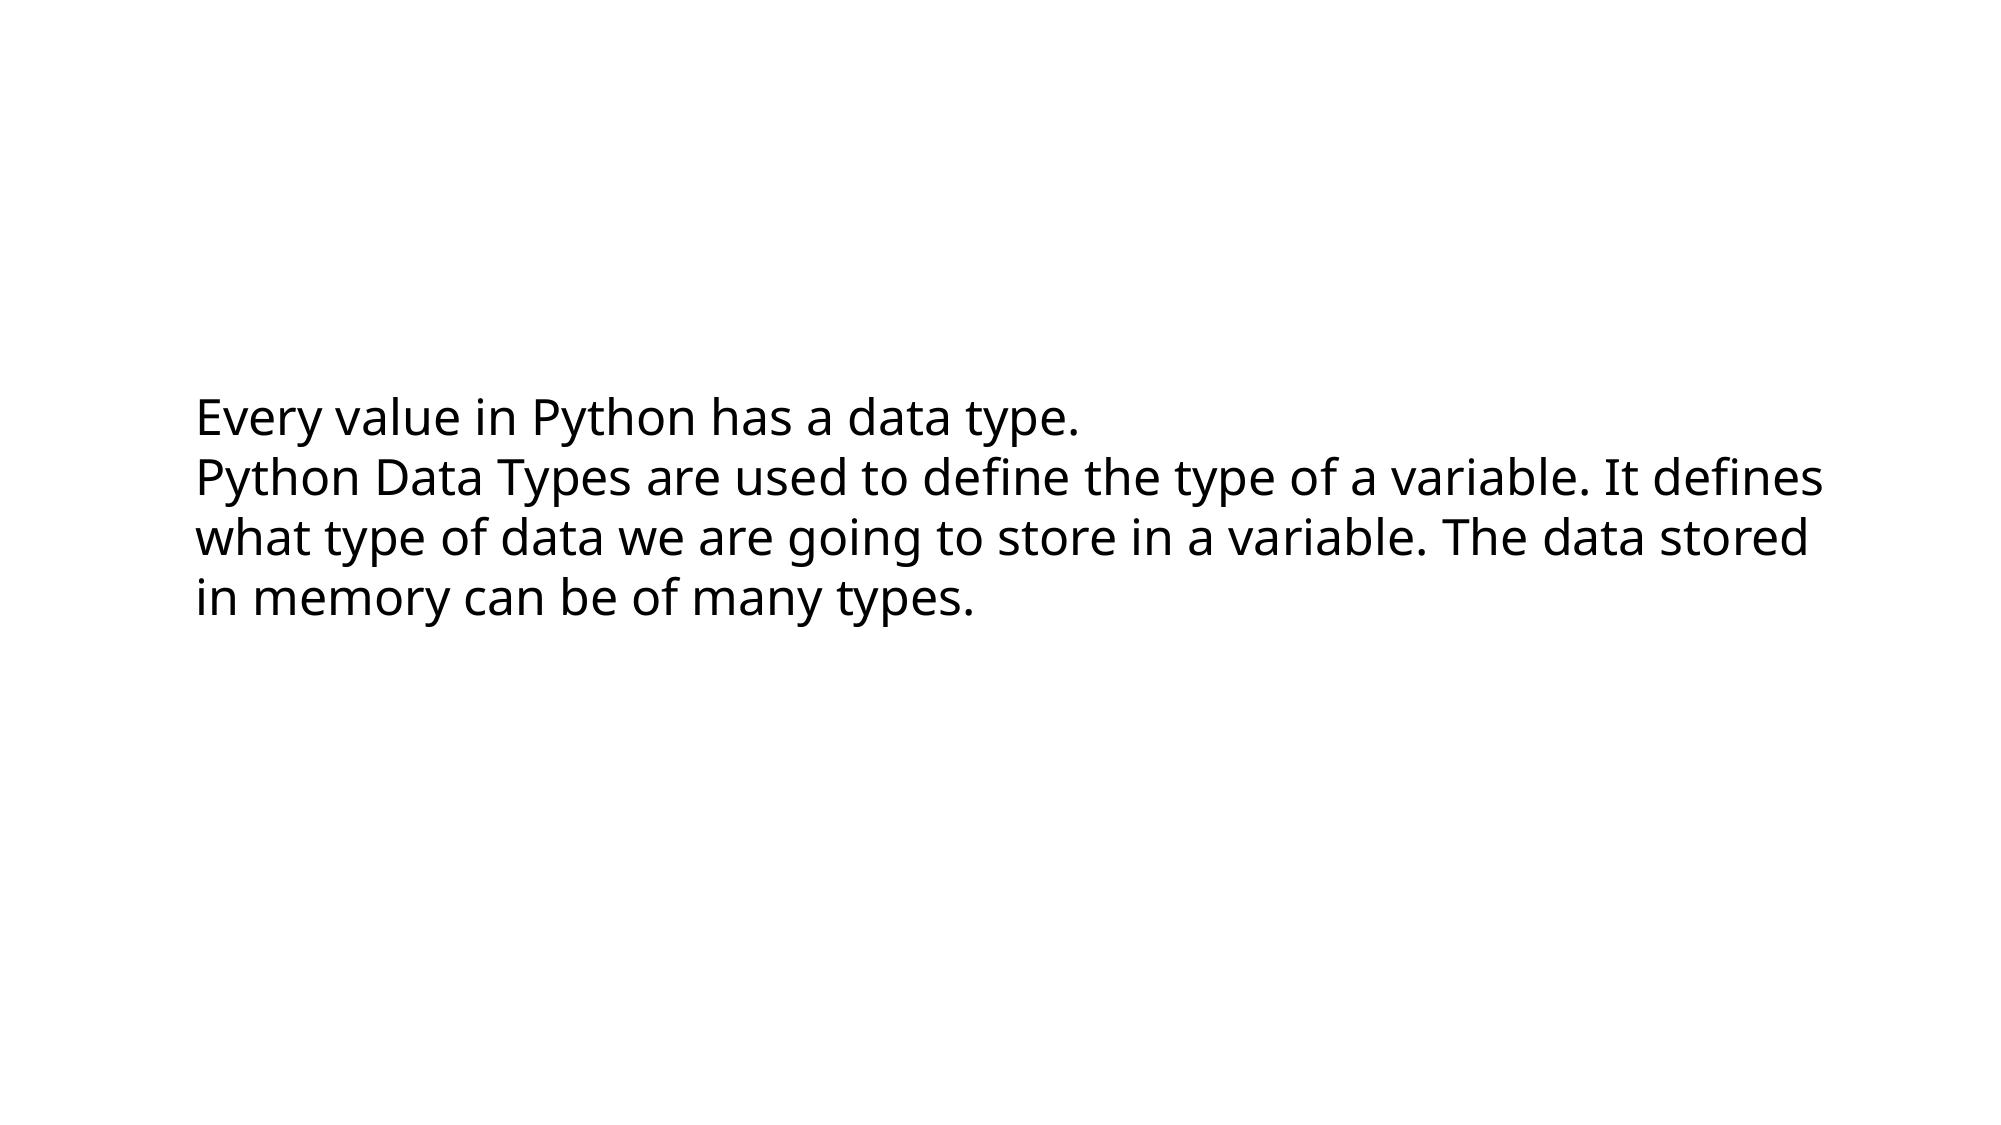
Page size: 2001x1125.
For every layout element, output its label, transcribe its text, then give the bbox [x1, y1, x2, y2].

text_box Every value in Python has a data type. Python Data Types are used to define the type of a variable. It defines what type of data we are going to store in a variable. The data stored in memory can be of many types. [180, 378, 1859, 633]
